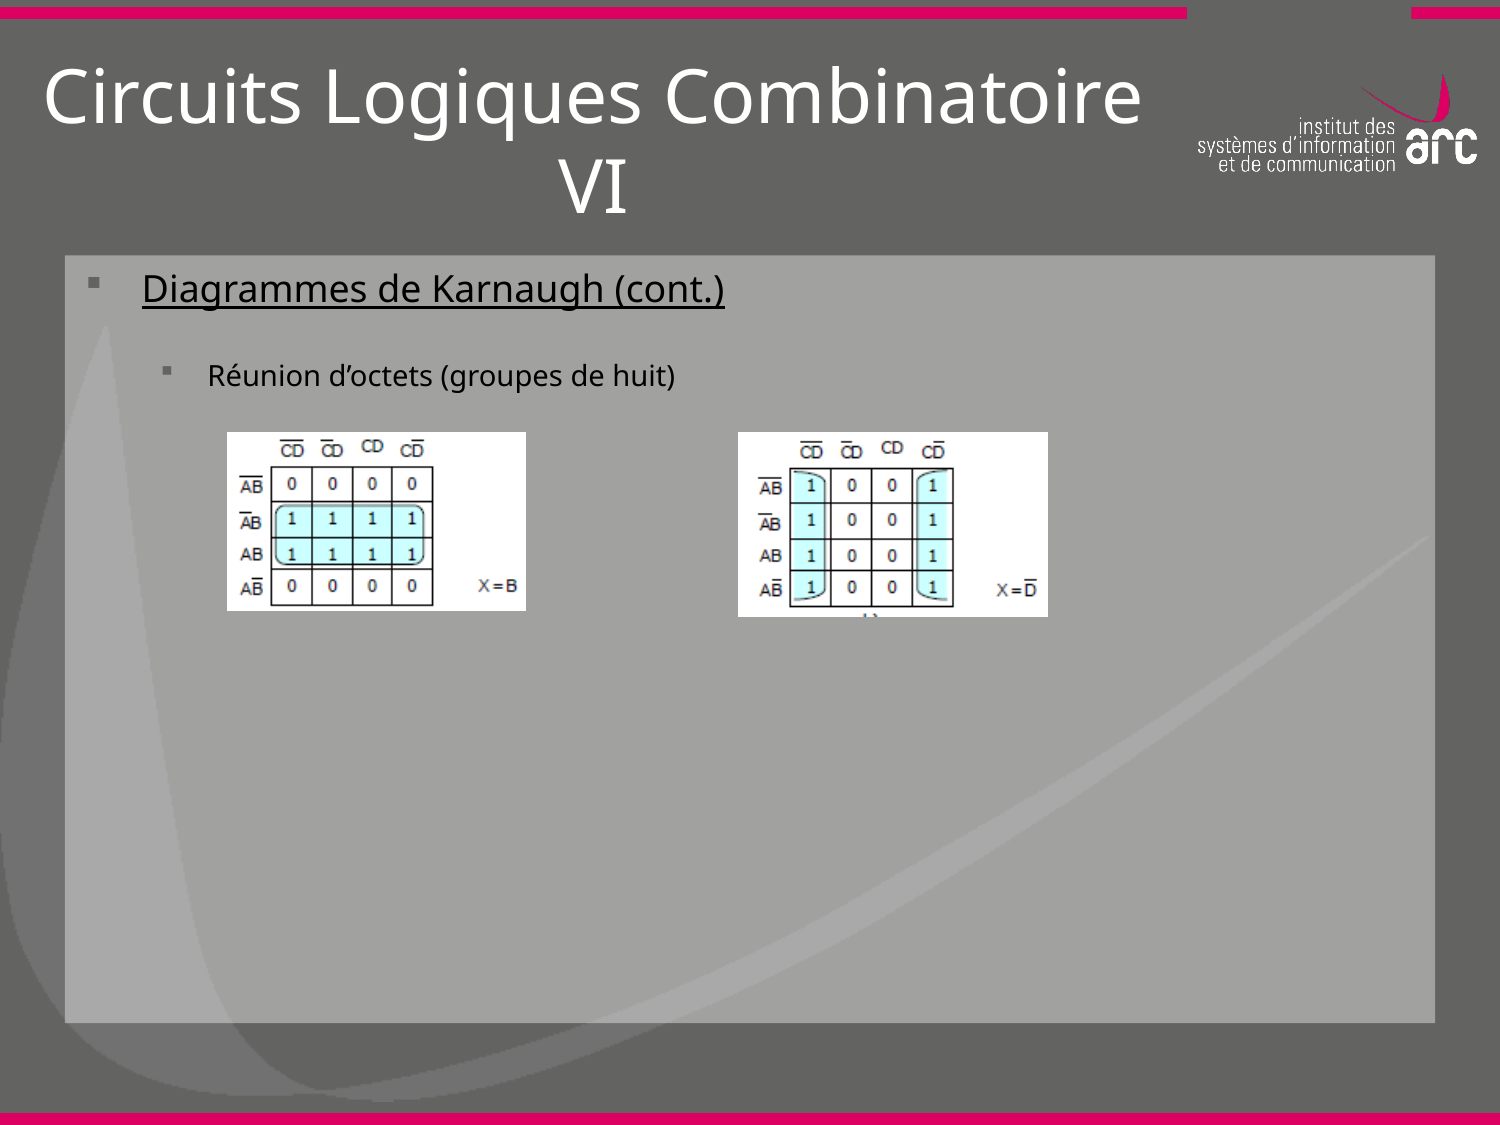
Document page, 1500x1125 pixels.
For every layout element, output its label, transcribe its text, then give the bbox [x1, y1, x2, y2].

list Diagrammes de Karnaugh (cont.) Réunion d’octets (groupes de huit) [70, 257, 1419, 997]
picture [1198, 74, 1477, 172]
picture [226, 432, 526, 611]
title Circuits Logiques Combinatoire VI [0, 44, 1188, 233]
picture [737, 432, 1048, 618]
